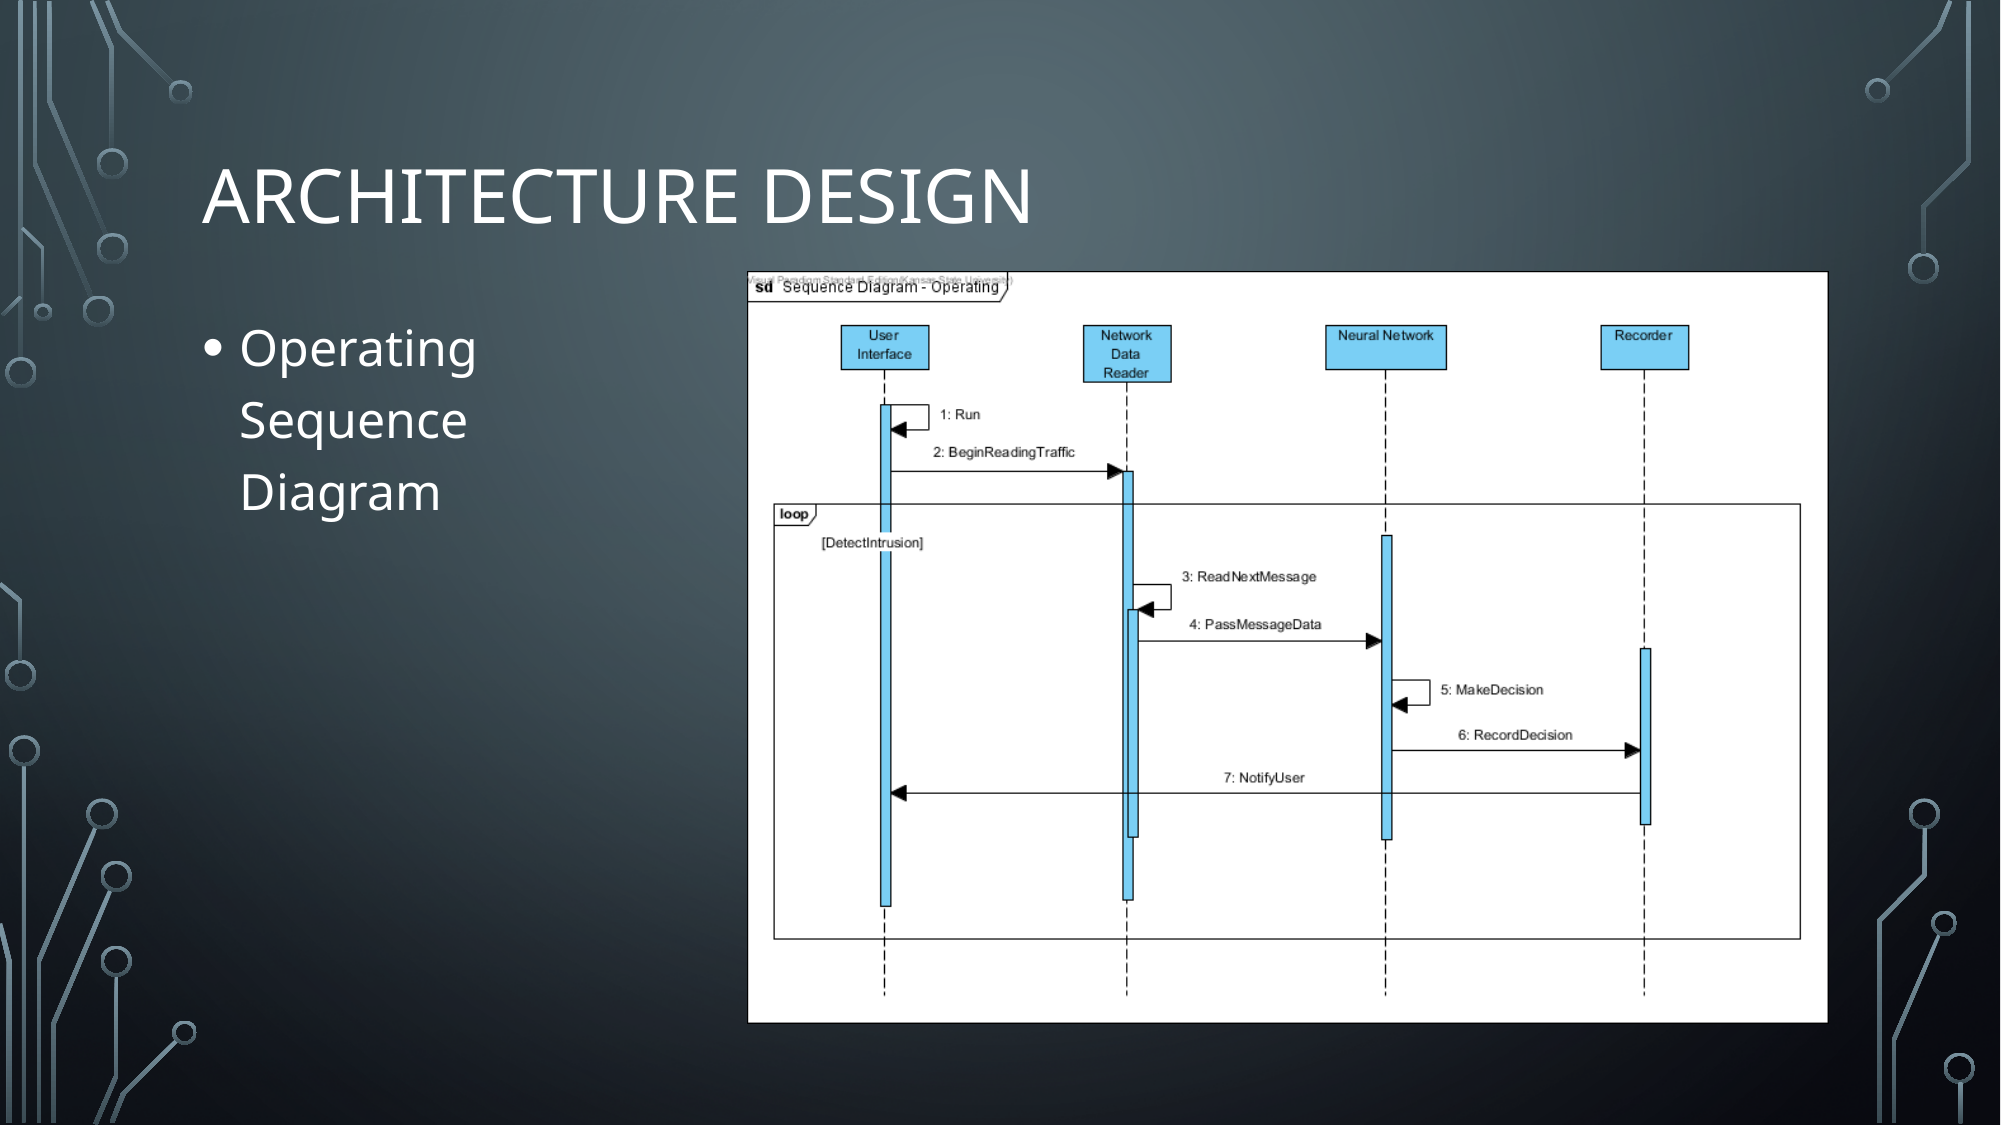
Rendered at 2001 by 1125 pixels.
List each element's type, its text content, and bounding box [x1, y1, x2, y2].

list Operating Sequence Diagram [187, 297, 698, 1024]
picture [747, 271, 1830, 1024]
title Architecture Design [187, 101, 1813, 298]
